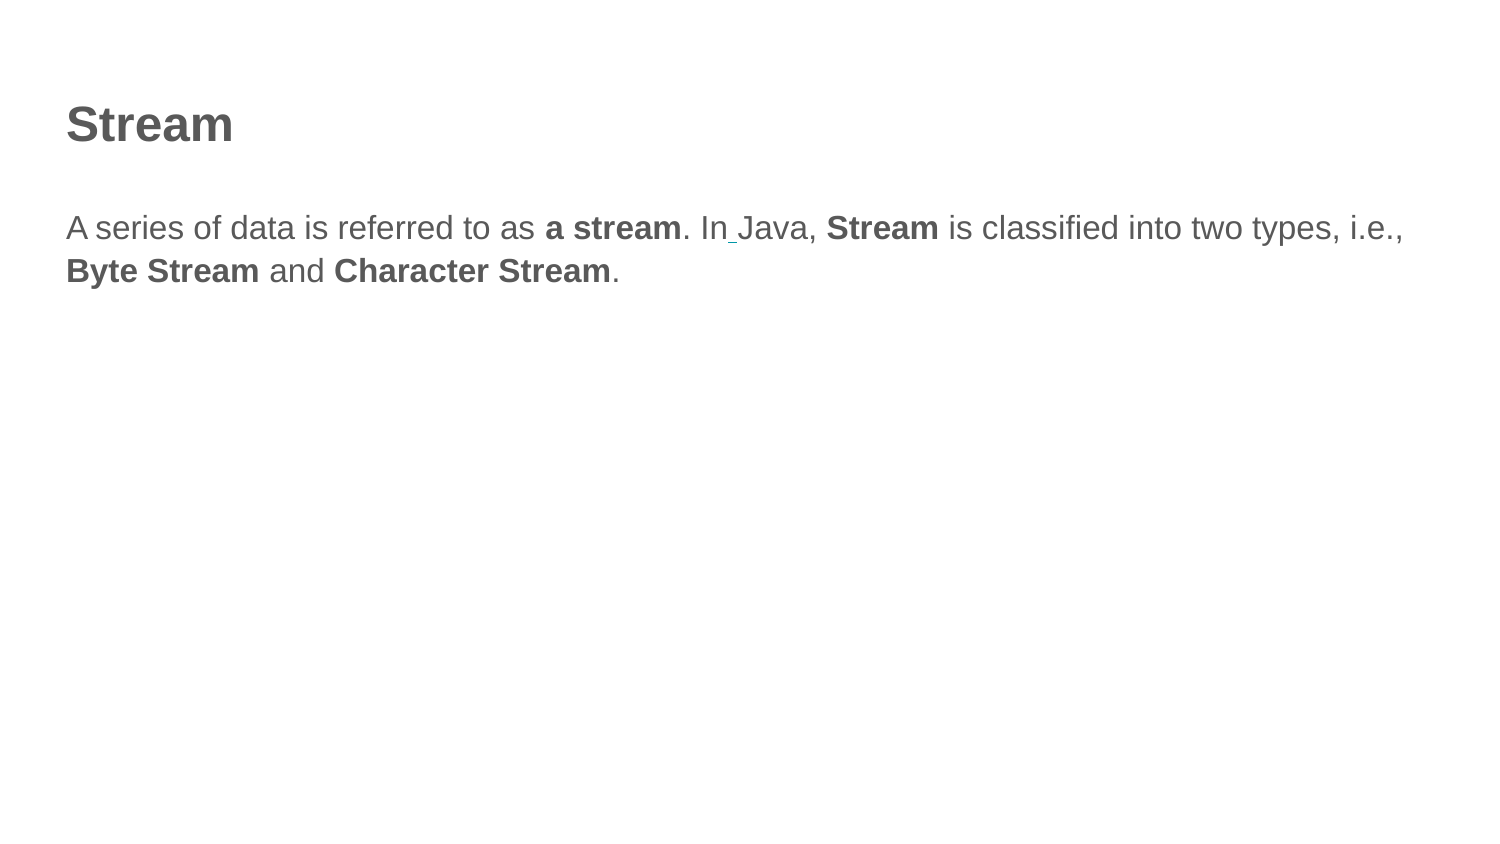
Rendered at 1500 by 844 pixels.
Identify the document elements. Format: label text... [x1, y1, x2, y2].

list A series of data is referred to as a stream. In Java, Stream is classified into two types, i.e., Byte Stream and Character Stream. [51, 189, 1449, 750]
title Stream [51, 72, 1449, 167]
